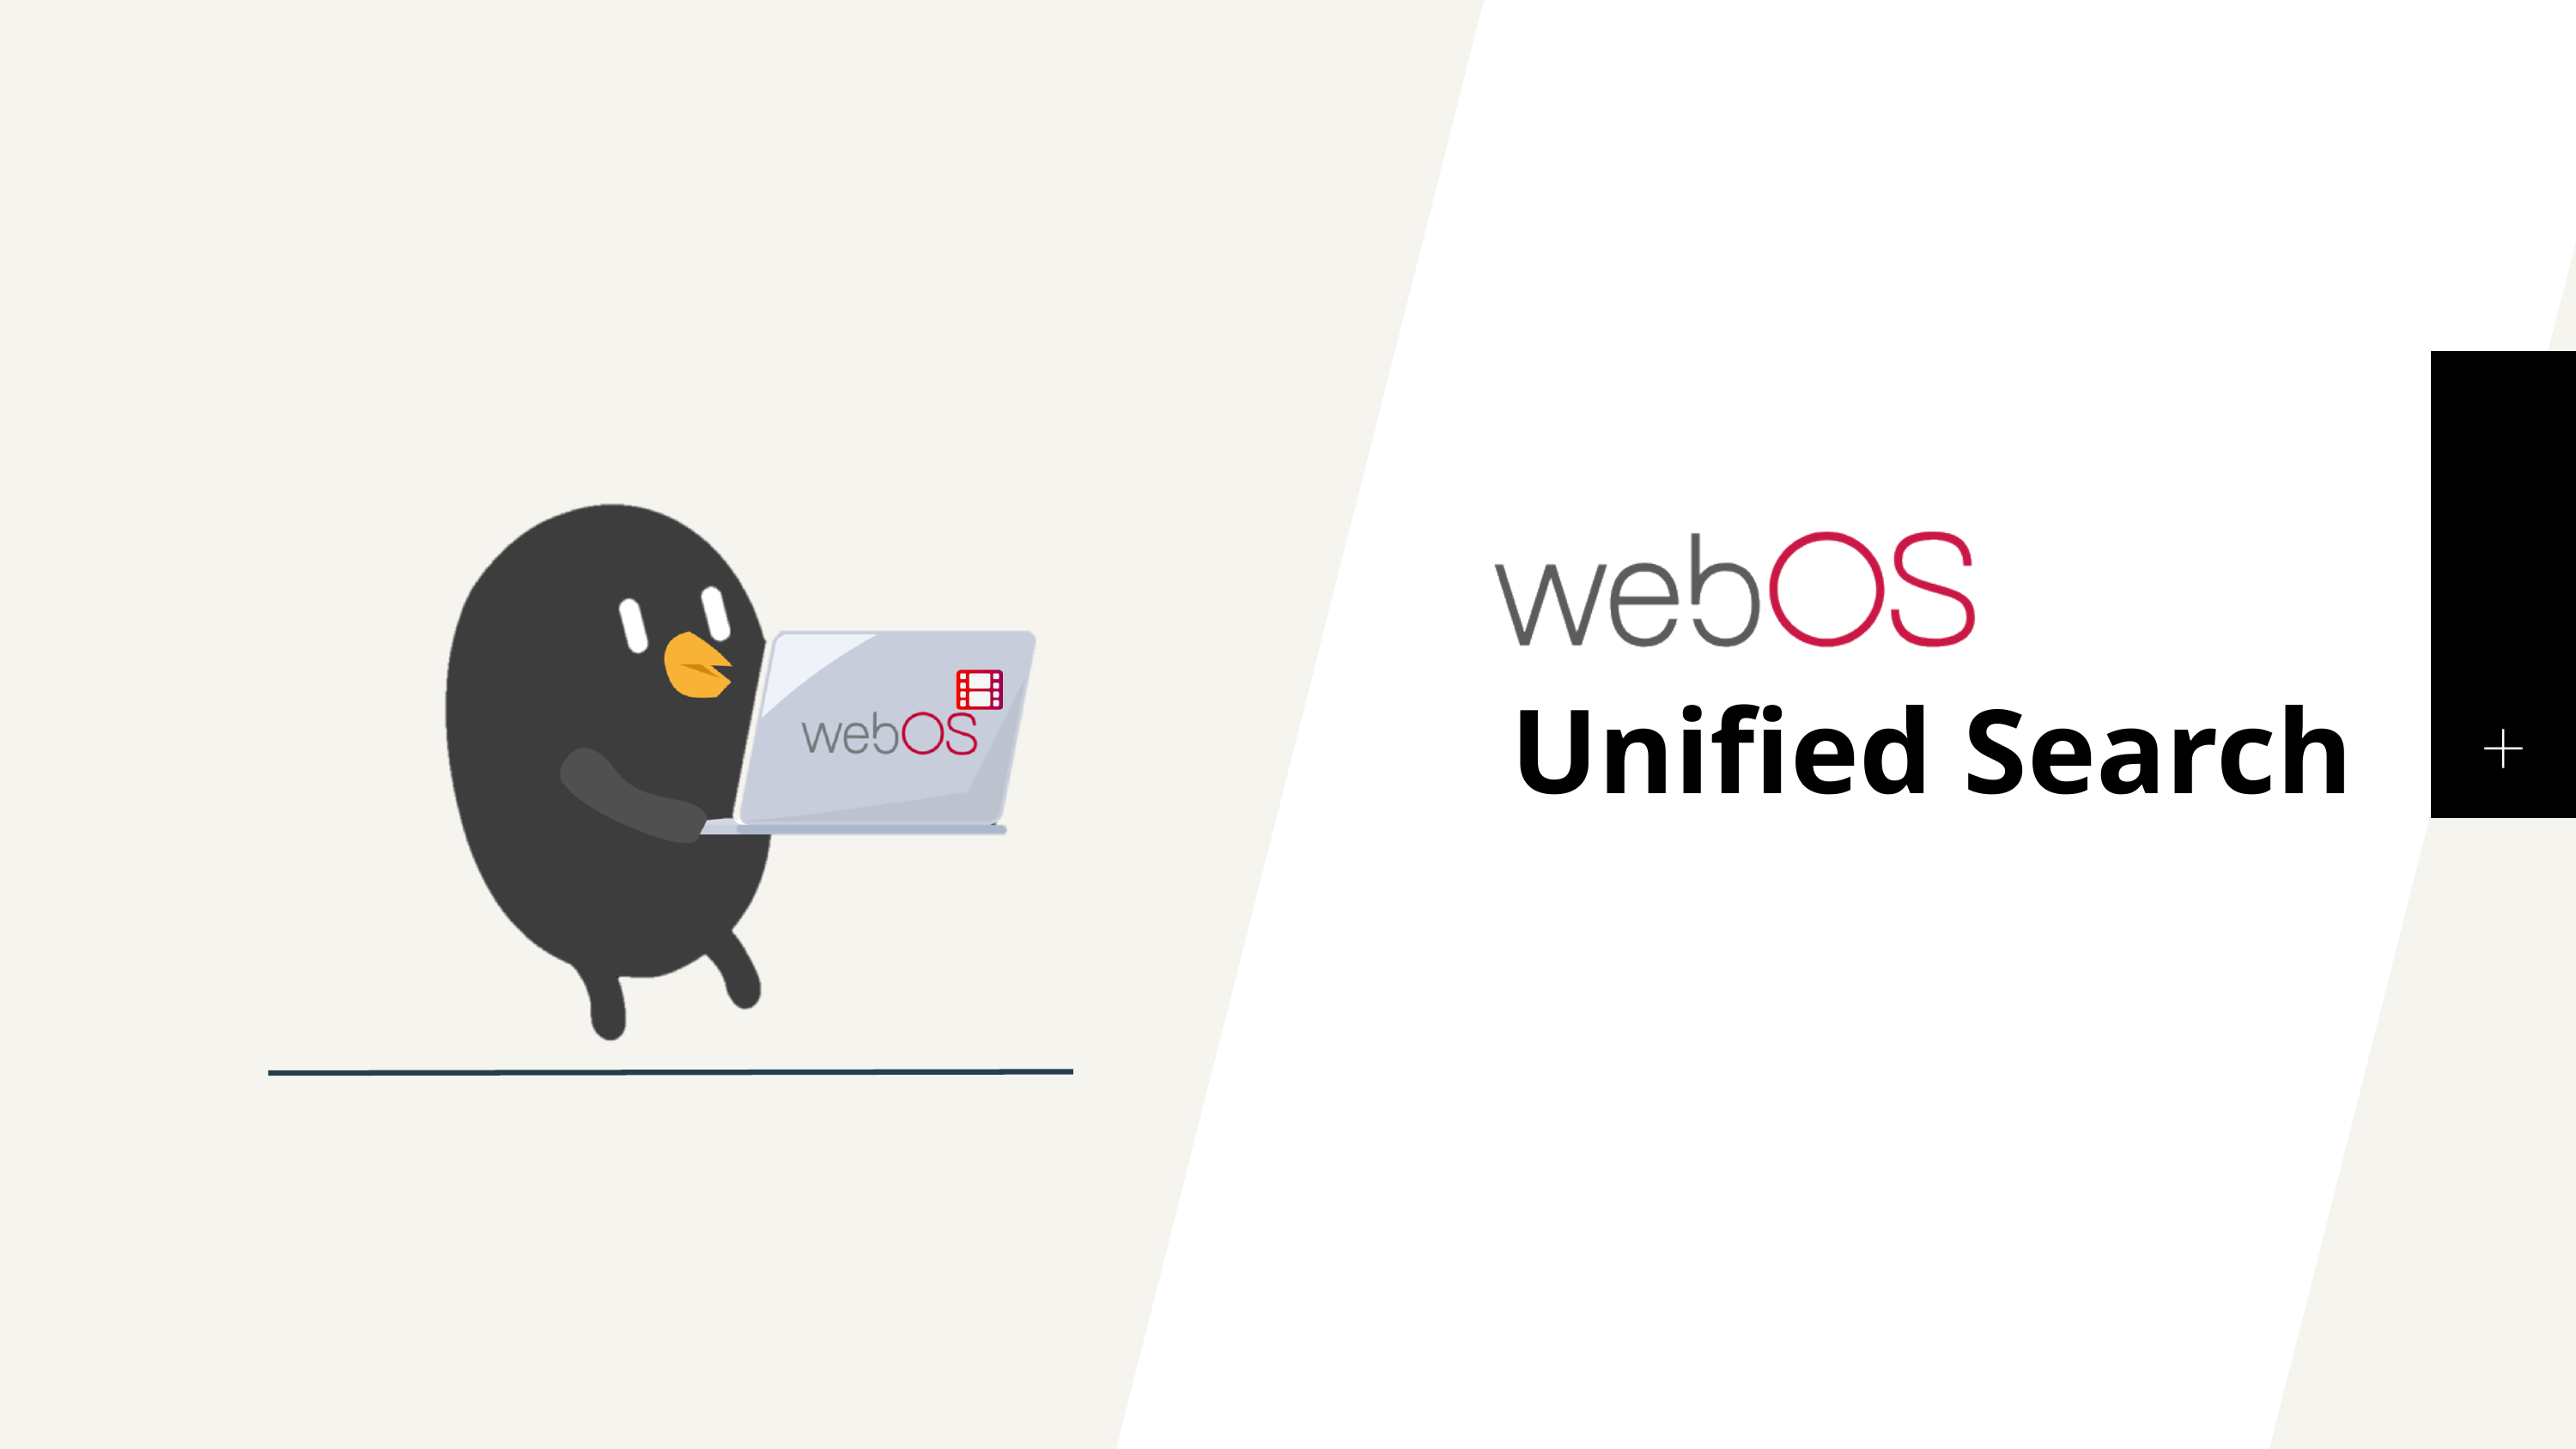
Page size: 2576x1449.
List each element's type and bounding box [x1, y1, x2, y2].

text_box [268, 368, 1113, 1130]
text_box [1308, 0, 2427, 1449]
text_box [2430, 350, 2576, 818]
text_box [1467, 495, 2408, 818]
picture [955, 668, 1004, 711]
